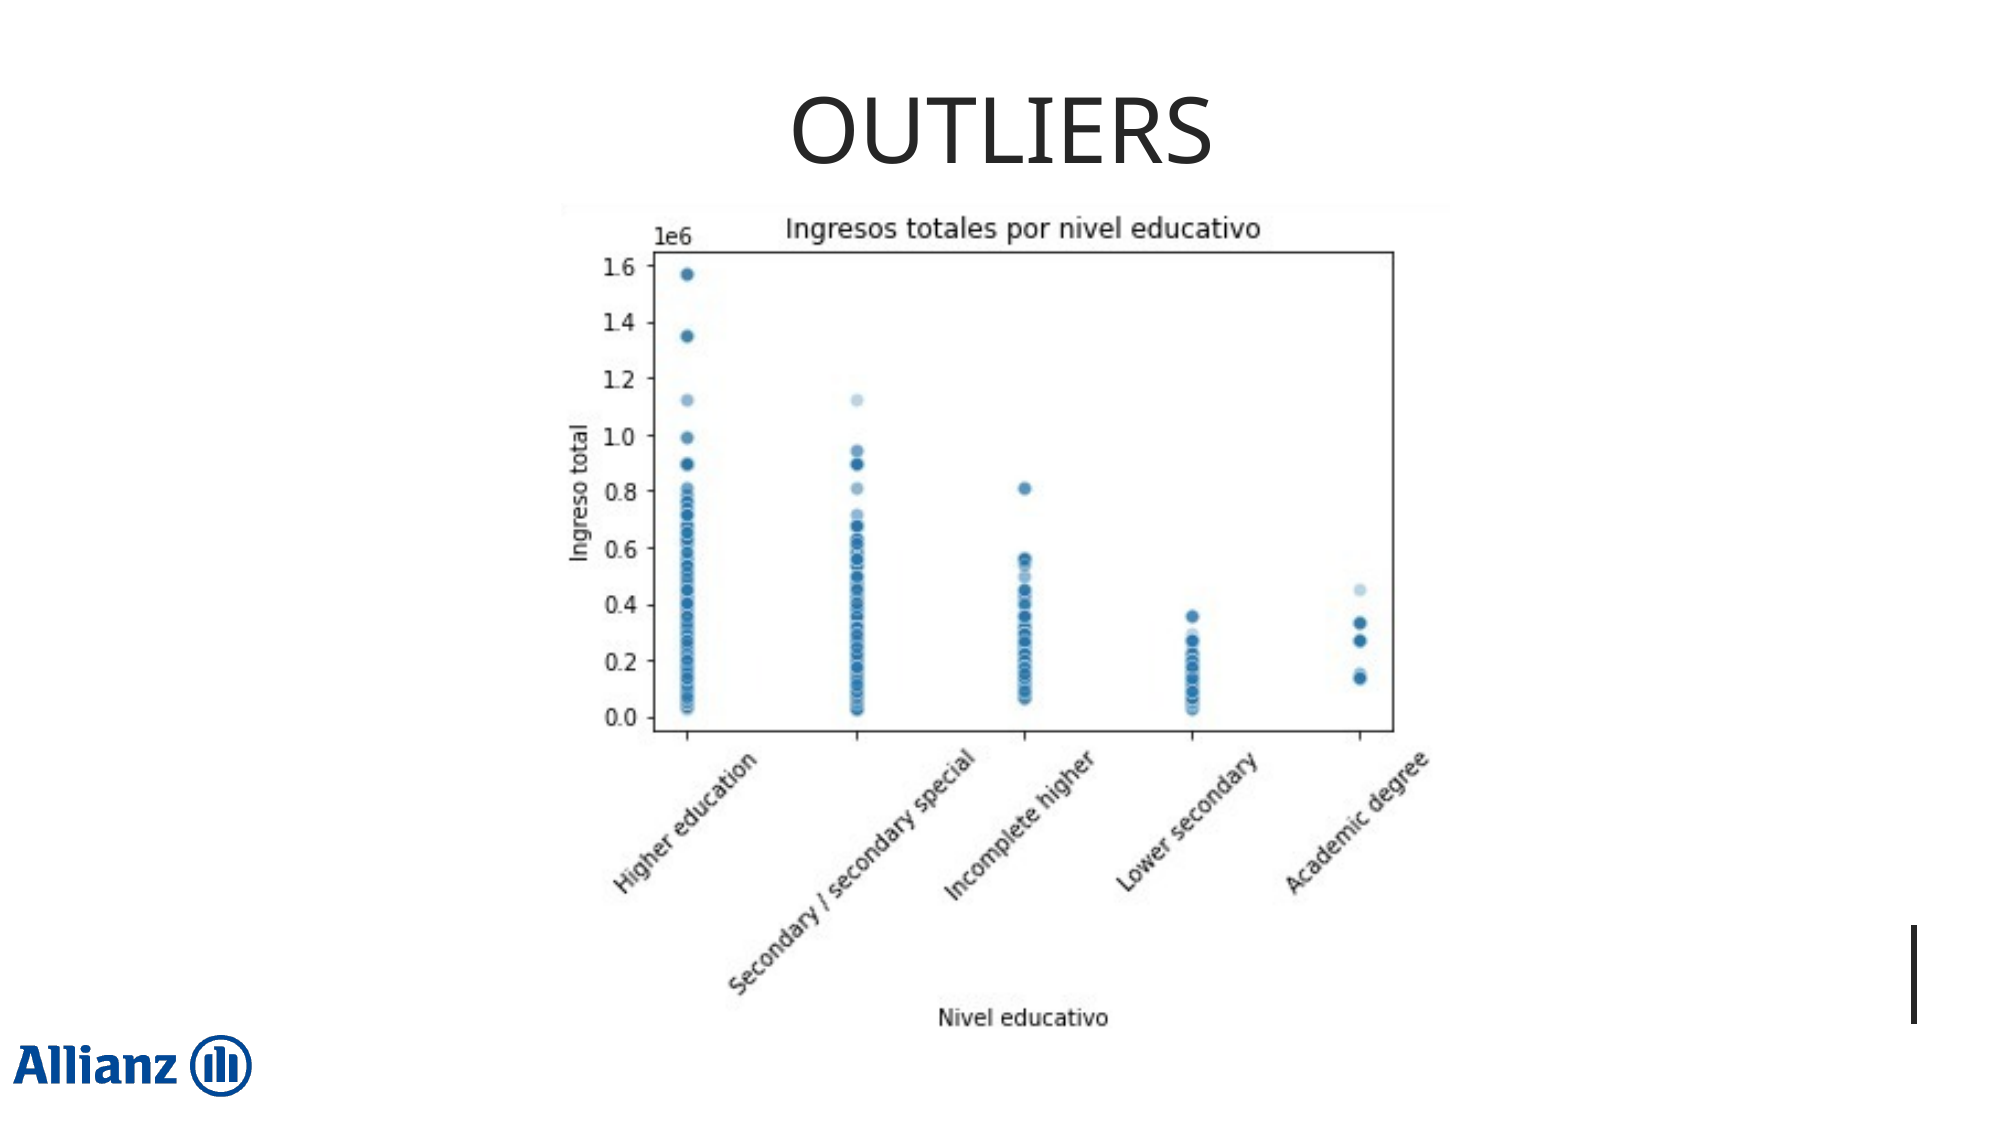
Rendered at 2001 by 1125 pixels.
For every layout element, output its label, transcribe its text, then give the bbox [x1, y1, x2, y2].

text_box OUTLIERS [749, 54, 1251, 190]
picture [13, 950, 252, 1125]
picture [561, 203, 1450, 1042]
